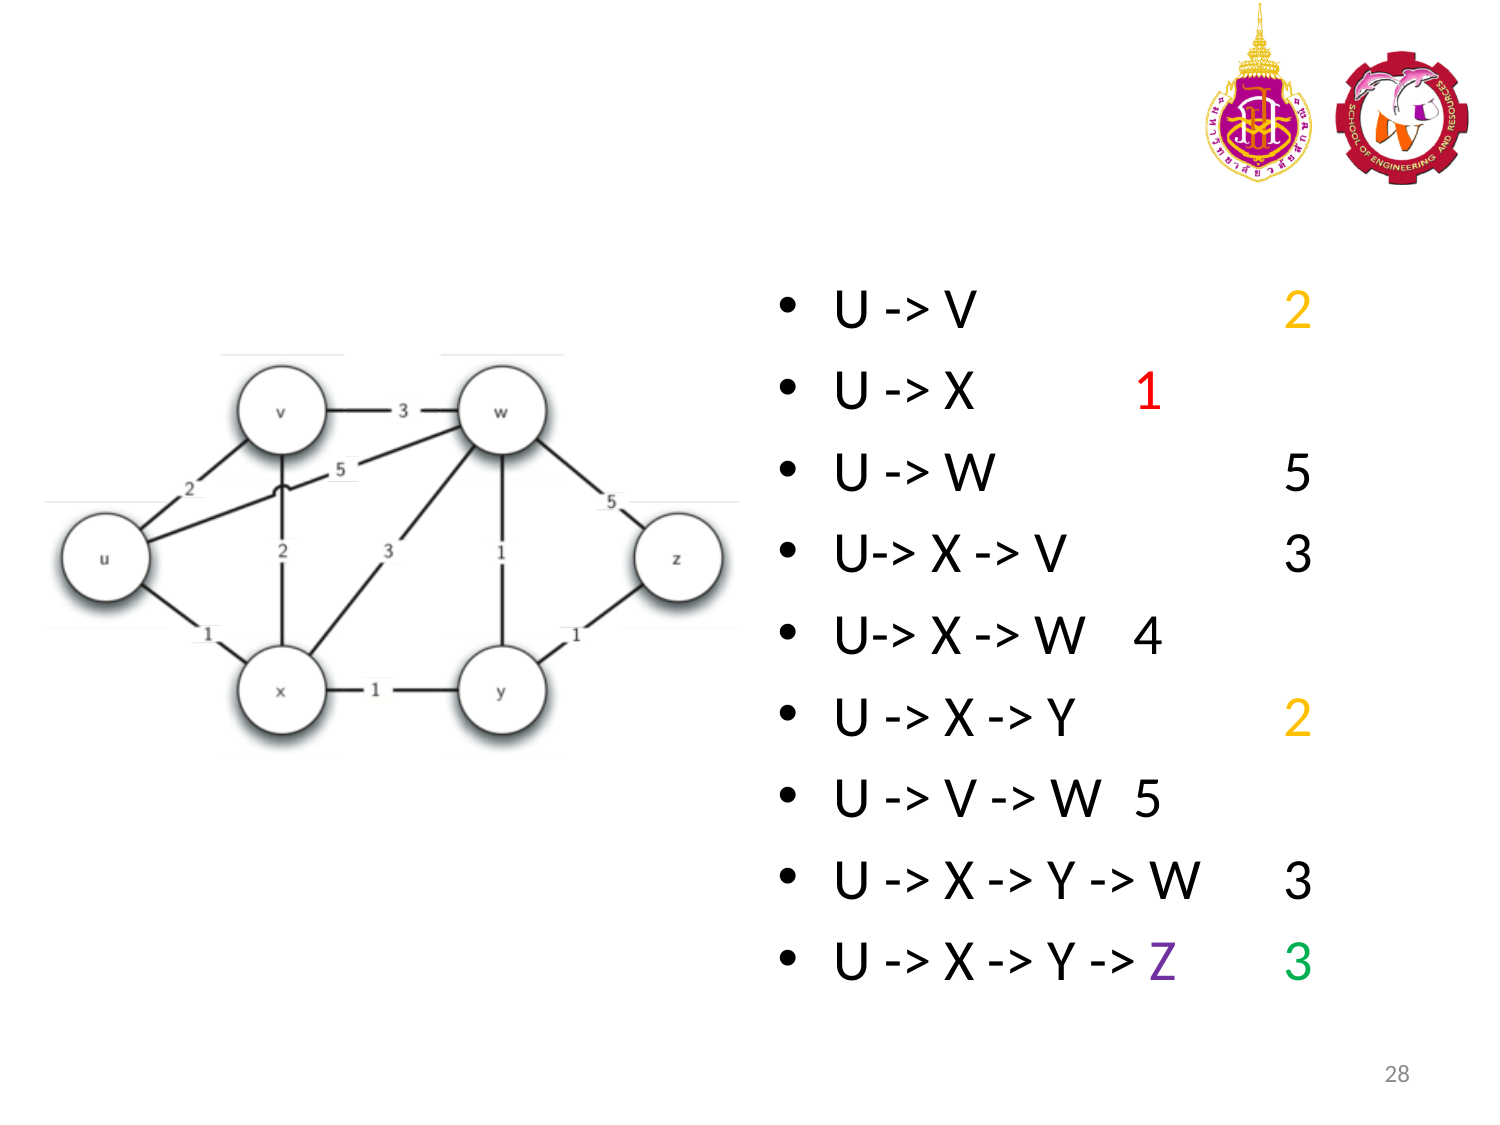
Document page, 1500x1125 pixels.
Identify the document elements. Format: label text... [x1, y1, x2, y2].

slide_number 28 [1074, 1042, 1425, 1103]
picture [29, 337, 757, 773]
picture [1201, 0, 1320, 185]
list U -> V 2 U -> X 1 U -> W 5 U-> X -> V 3 U-> X -> W 4 U -> X -> Y 2 U -> V -> W 5 U -> X -> Y -> W 3 U -> X -> Y -> Z 3 [762, 262, 1425, 1005]
picture [1333, 50, 1471, 185]
